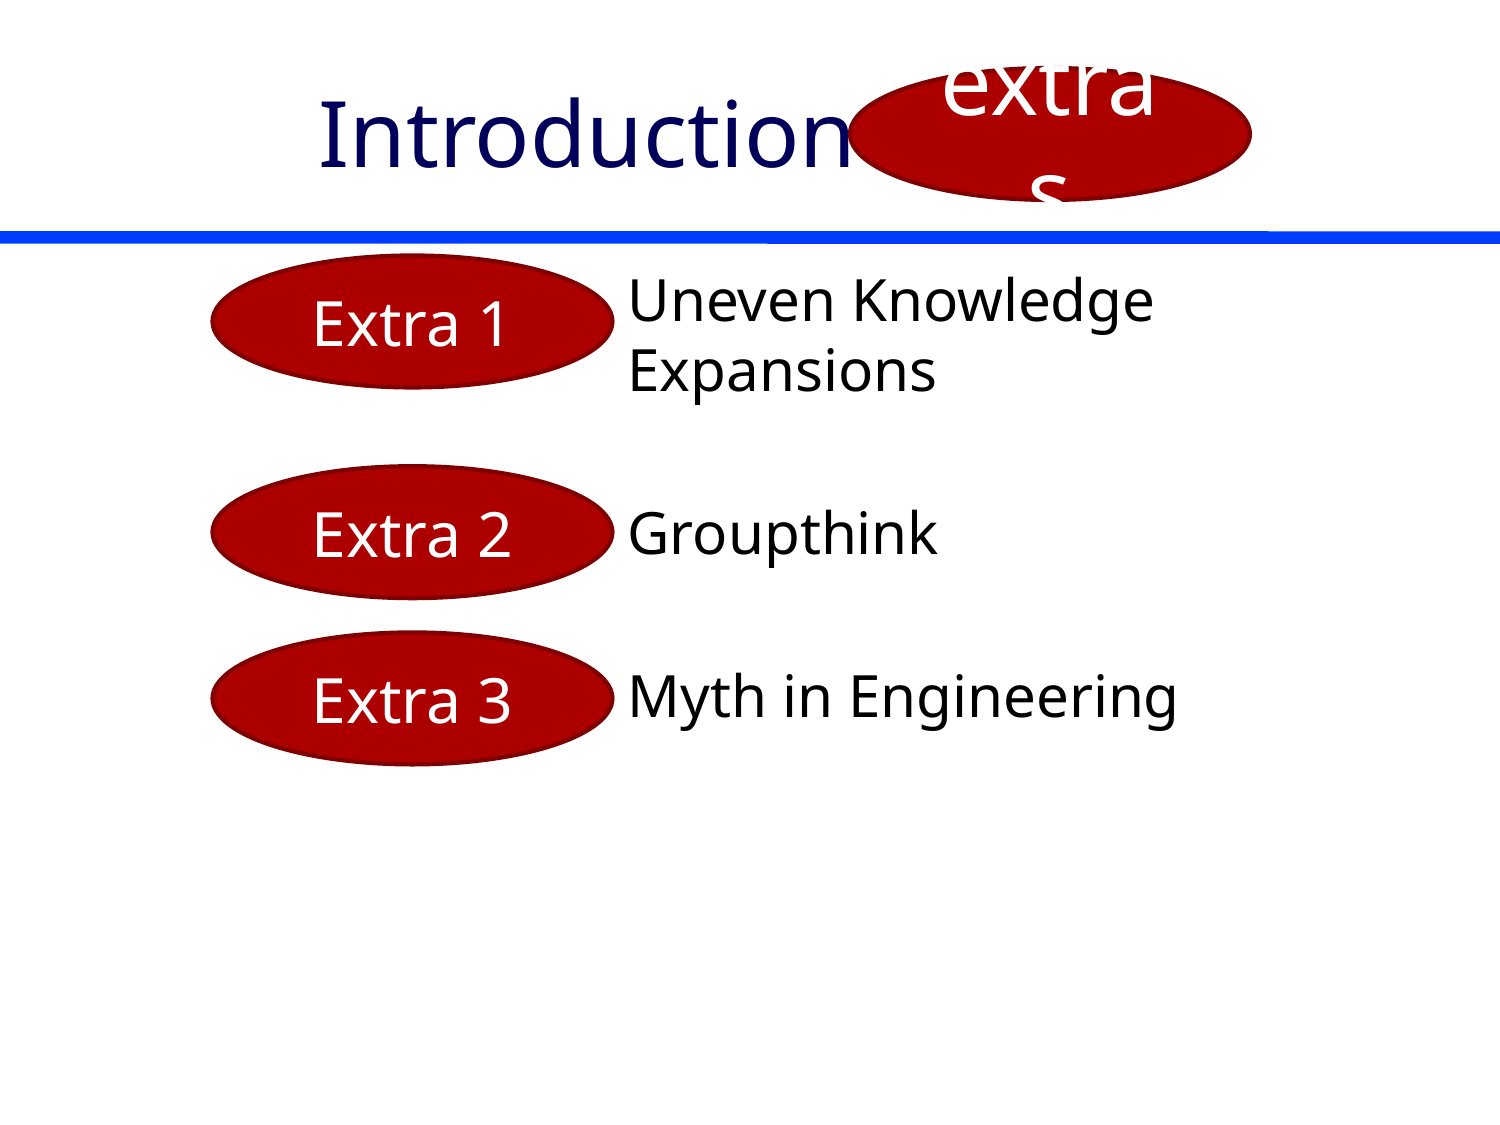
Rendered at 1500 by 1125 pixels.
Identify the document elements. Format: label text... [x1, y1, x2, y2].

text_box extras [847, 65, 1253, 203]
title Introduction [75, 37, 1100, 225]
text_box Extra 1 [210, 253, 615, 390]
text_box Extra 2 [210, 464, 615, 601]
list Uneven Knowledge Expansions Groupthink Myth in Engineering [612, 255, 1277, 999]
text_box Extra 3 [210, 630, 615, 767]
